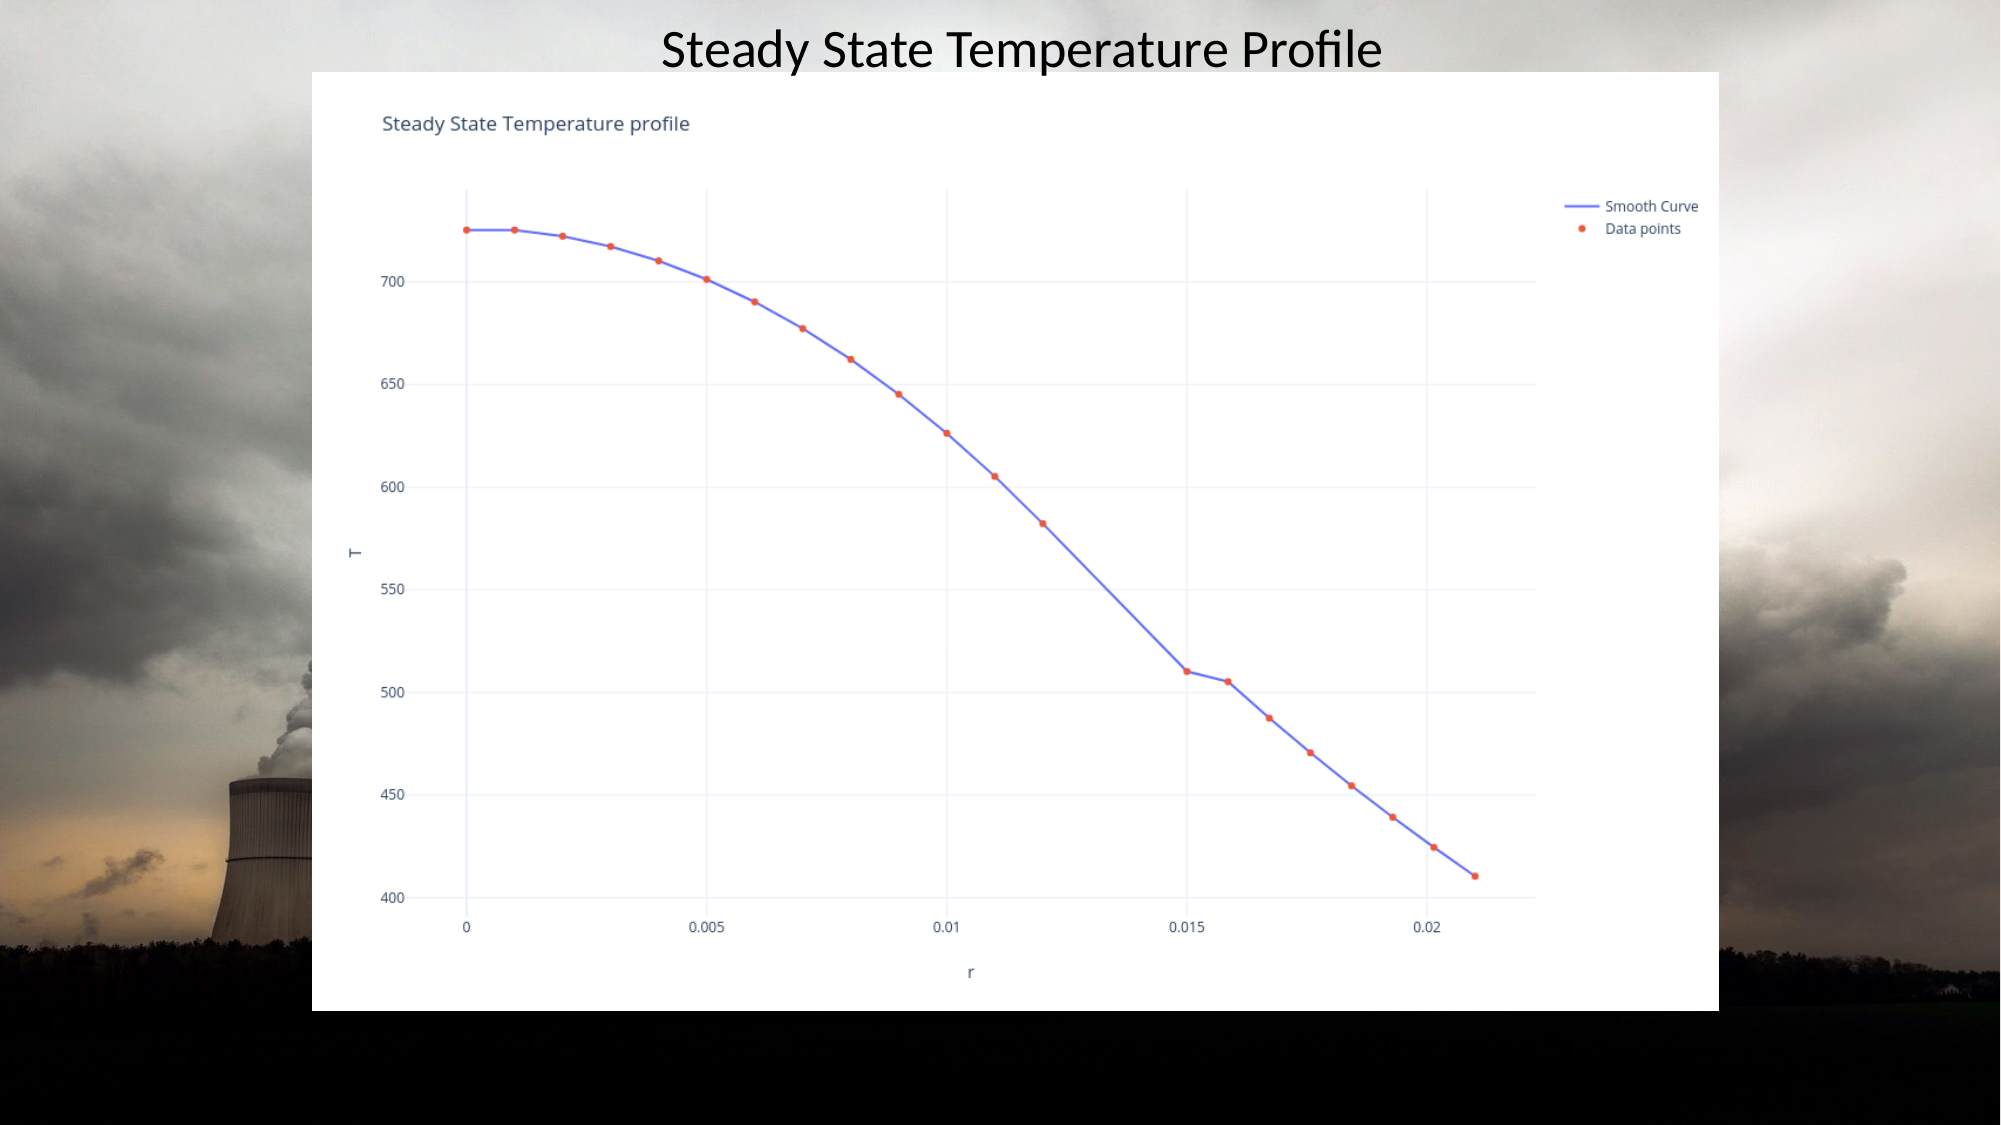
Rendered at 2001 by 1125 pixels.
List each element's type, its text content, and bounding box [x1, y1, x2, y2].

picture [0, 0, 2001, 1125]
text_box Steady State Temperature Profile [654, 6, 1437, 72]
